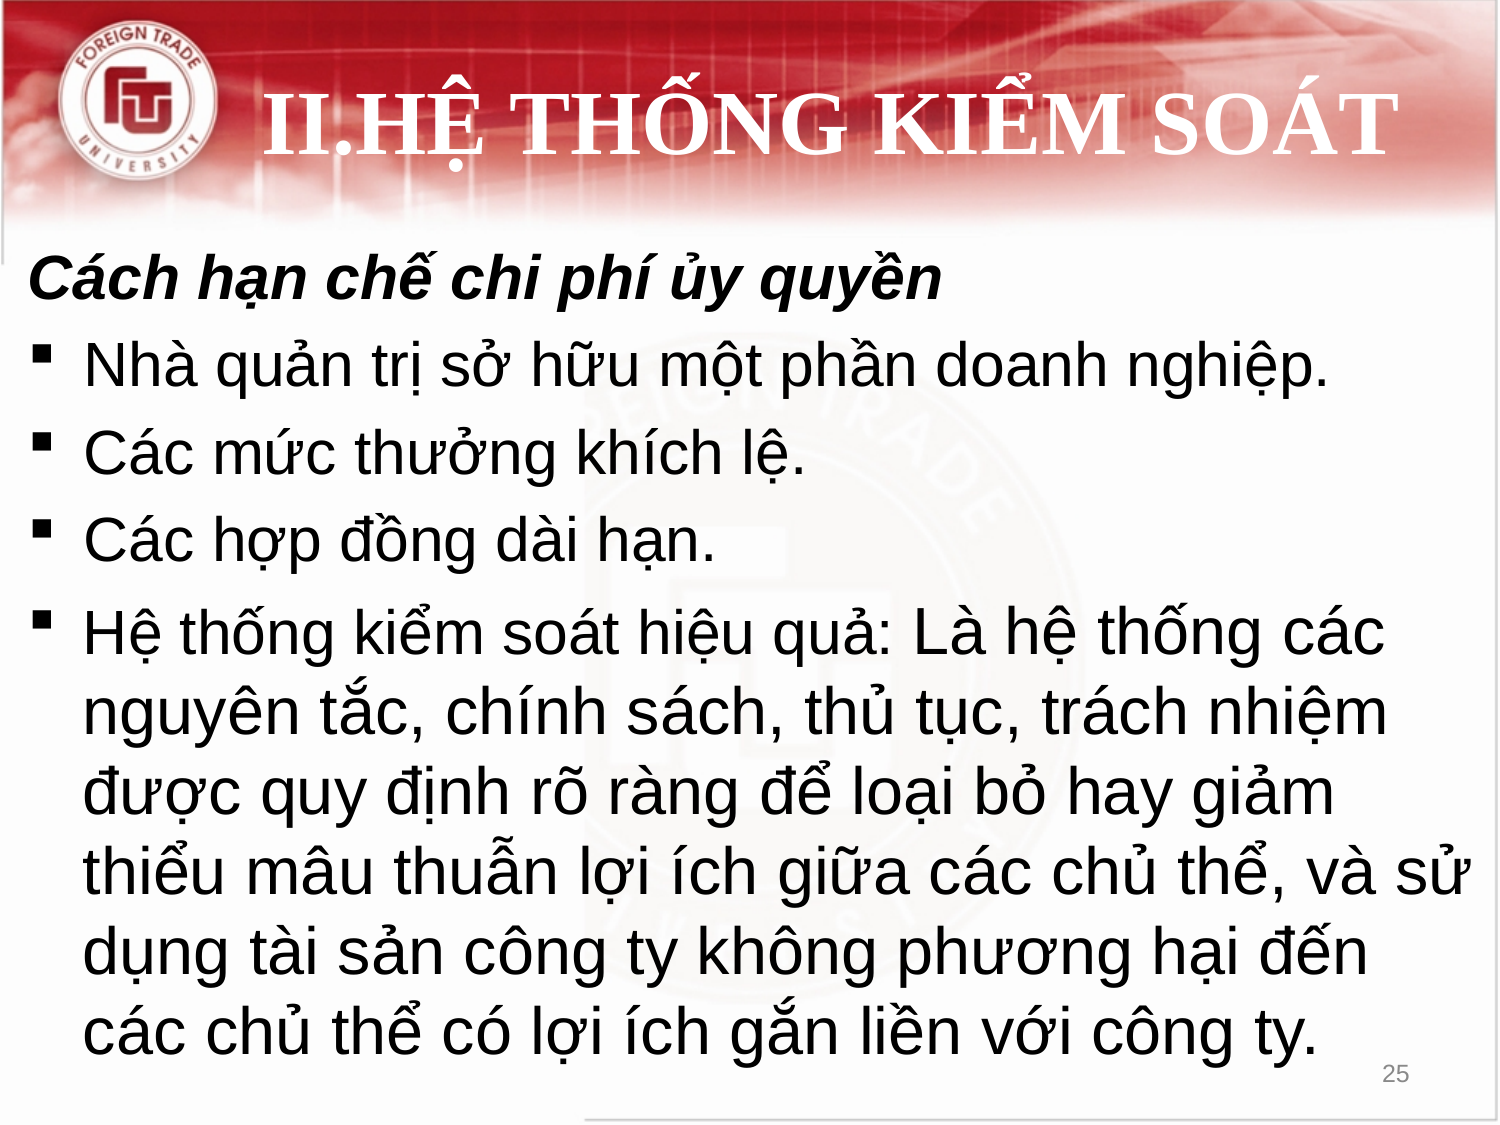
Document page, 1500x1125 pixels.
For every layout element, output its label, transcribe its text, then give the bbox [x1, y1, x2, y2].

picture [0, 0, 1500, 1125]
list Cách hạn chế chi phí ủy quyền Nhà quản trị sở hữu một phần doanh nghiệp. Các mức thưởng khích lệ. Các hợp đồng dài hạn. Hệ thống kiểm soát hiệu quả: Là hệ thống các nguyên tắc, chính sách, thủ tục, trách nhiệm được quy định rõ ràng để loại bỏ hay giảm thiểu mâu thuẫn lợi ích giữa các chủ thể, và sử dụng tài sản công ty không phương hại đến các chủ thể có lợi ích gắn liền với công ty. [12, 229, 1500, 1001]
title II. HỆ THỐNG KIỂM SOÁT [245, 35, 1500, 201]
slide_number 25 [1074, 1042, 1425, 1103]
